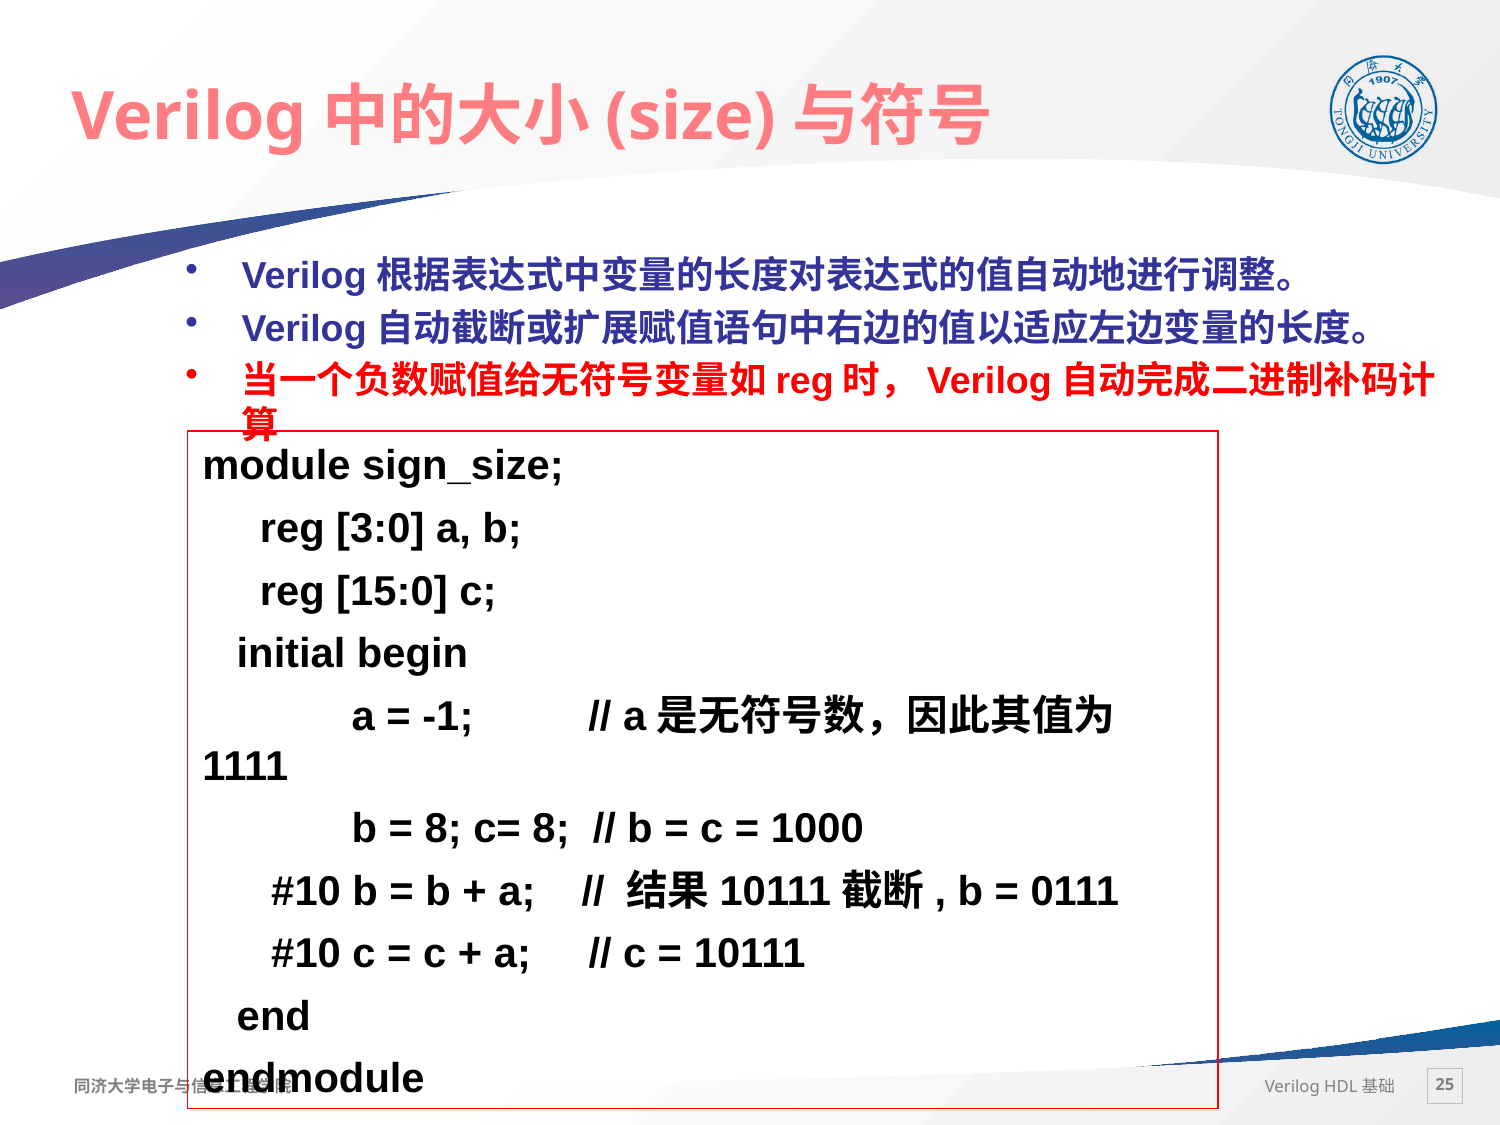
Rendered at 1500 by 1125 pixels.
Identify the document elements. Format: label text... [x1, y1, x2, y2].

title Verilog中的大小(size)与符号 [59, 60, 1410, 149]
text_box module sign_size; reg [3:0] a, b; reg [15:0] c; initial begin a = -1; // a是无符号数，因此其值为1111 b = 8; c= 8; // b = c = 1000 #10 b = b + a; // 结果10111截断, b = 0111 #10 c = c + a; // c = 10111 end endmodule [187, 430, 1219, 1109]
picture [1319, 40, 1462, 184]
list Verilog根据表达式中变量的长度对表达式的值自动地进行调整。 Verilog自动截断或扩展赋值语句中右边的值以适应左边变量的长度。 当一个负数赋值给无符号变量如reg时，Verilog自动完成二进制补码计算 [170, 244, 1484, 420]
